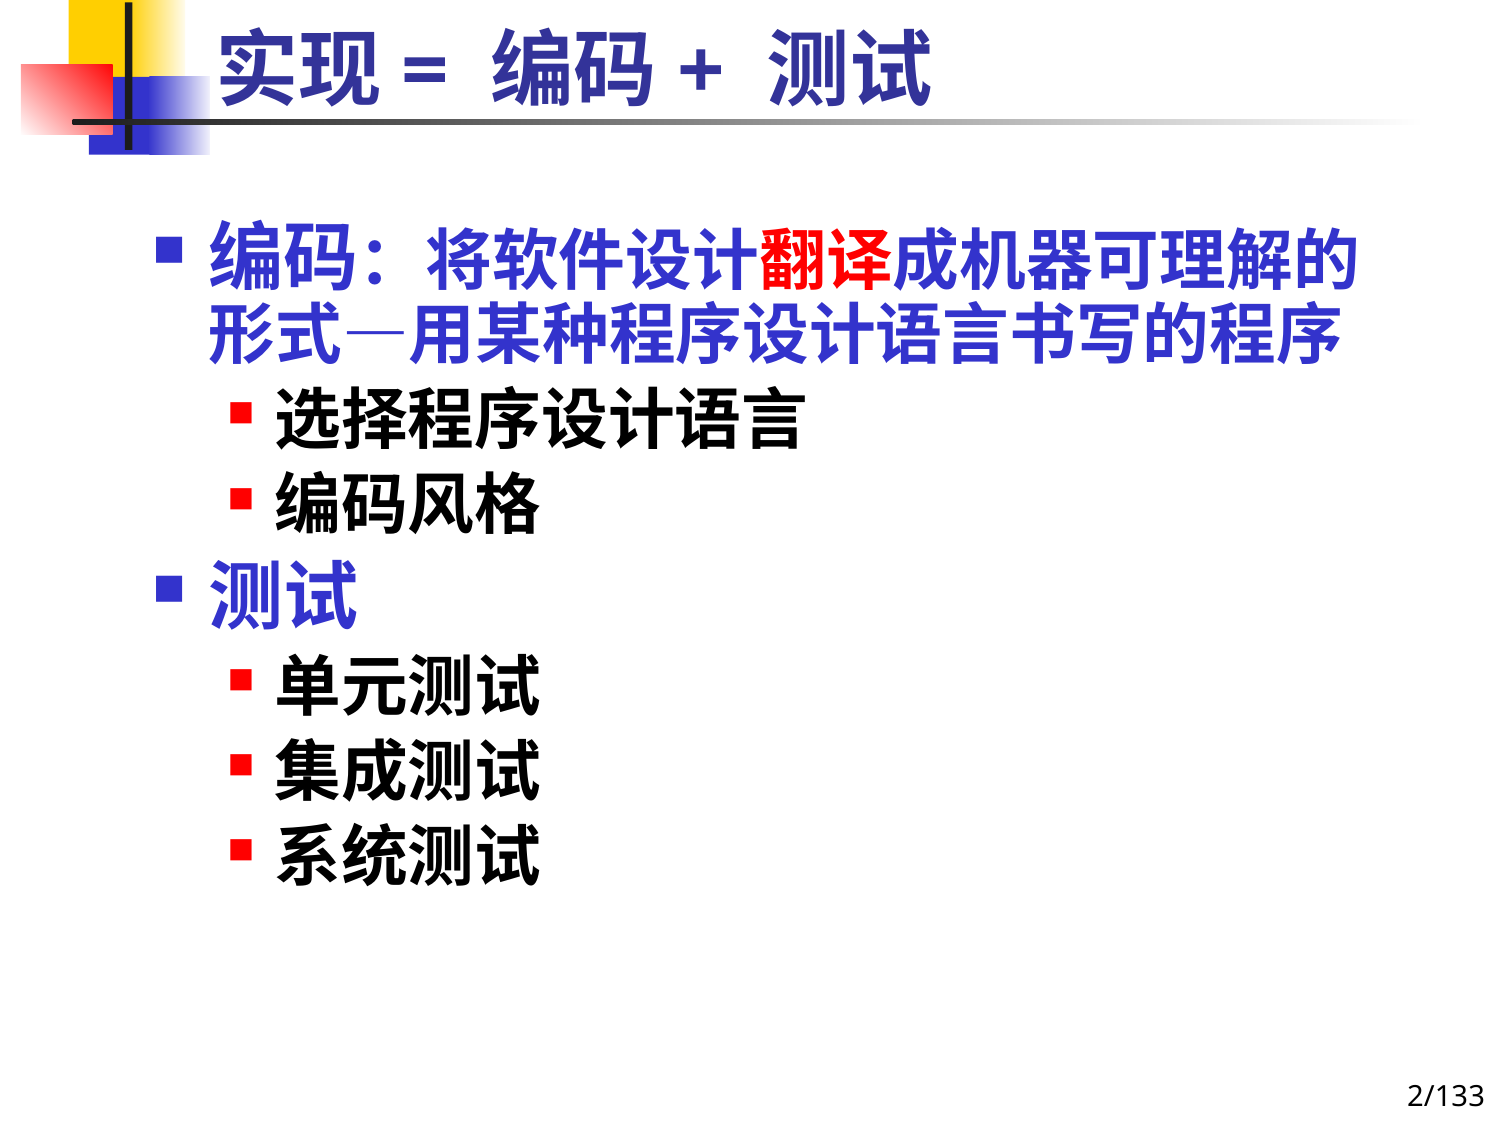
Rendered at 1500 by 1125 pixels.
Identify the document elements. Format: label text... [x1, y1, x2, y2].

slide_number 2/133 [1274, 1049, 1500, 1125]
list 编码：将软件设计翻译成机器可理解的形式—用某种程序设计语言书写的程序 选择程序设计语言 编码风格 测试 单元测试 集成测试 系统测试 [137, 212, 1432, 926]
title 实现= 编码+ 测试 [199, 37, 1138, 124]
